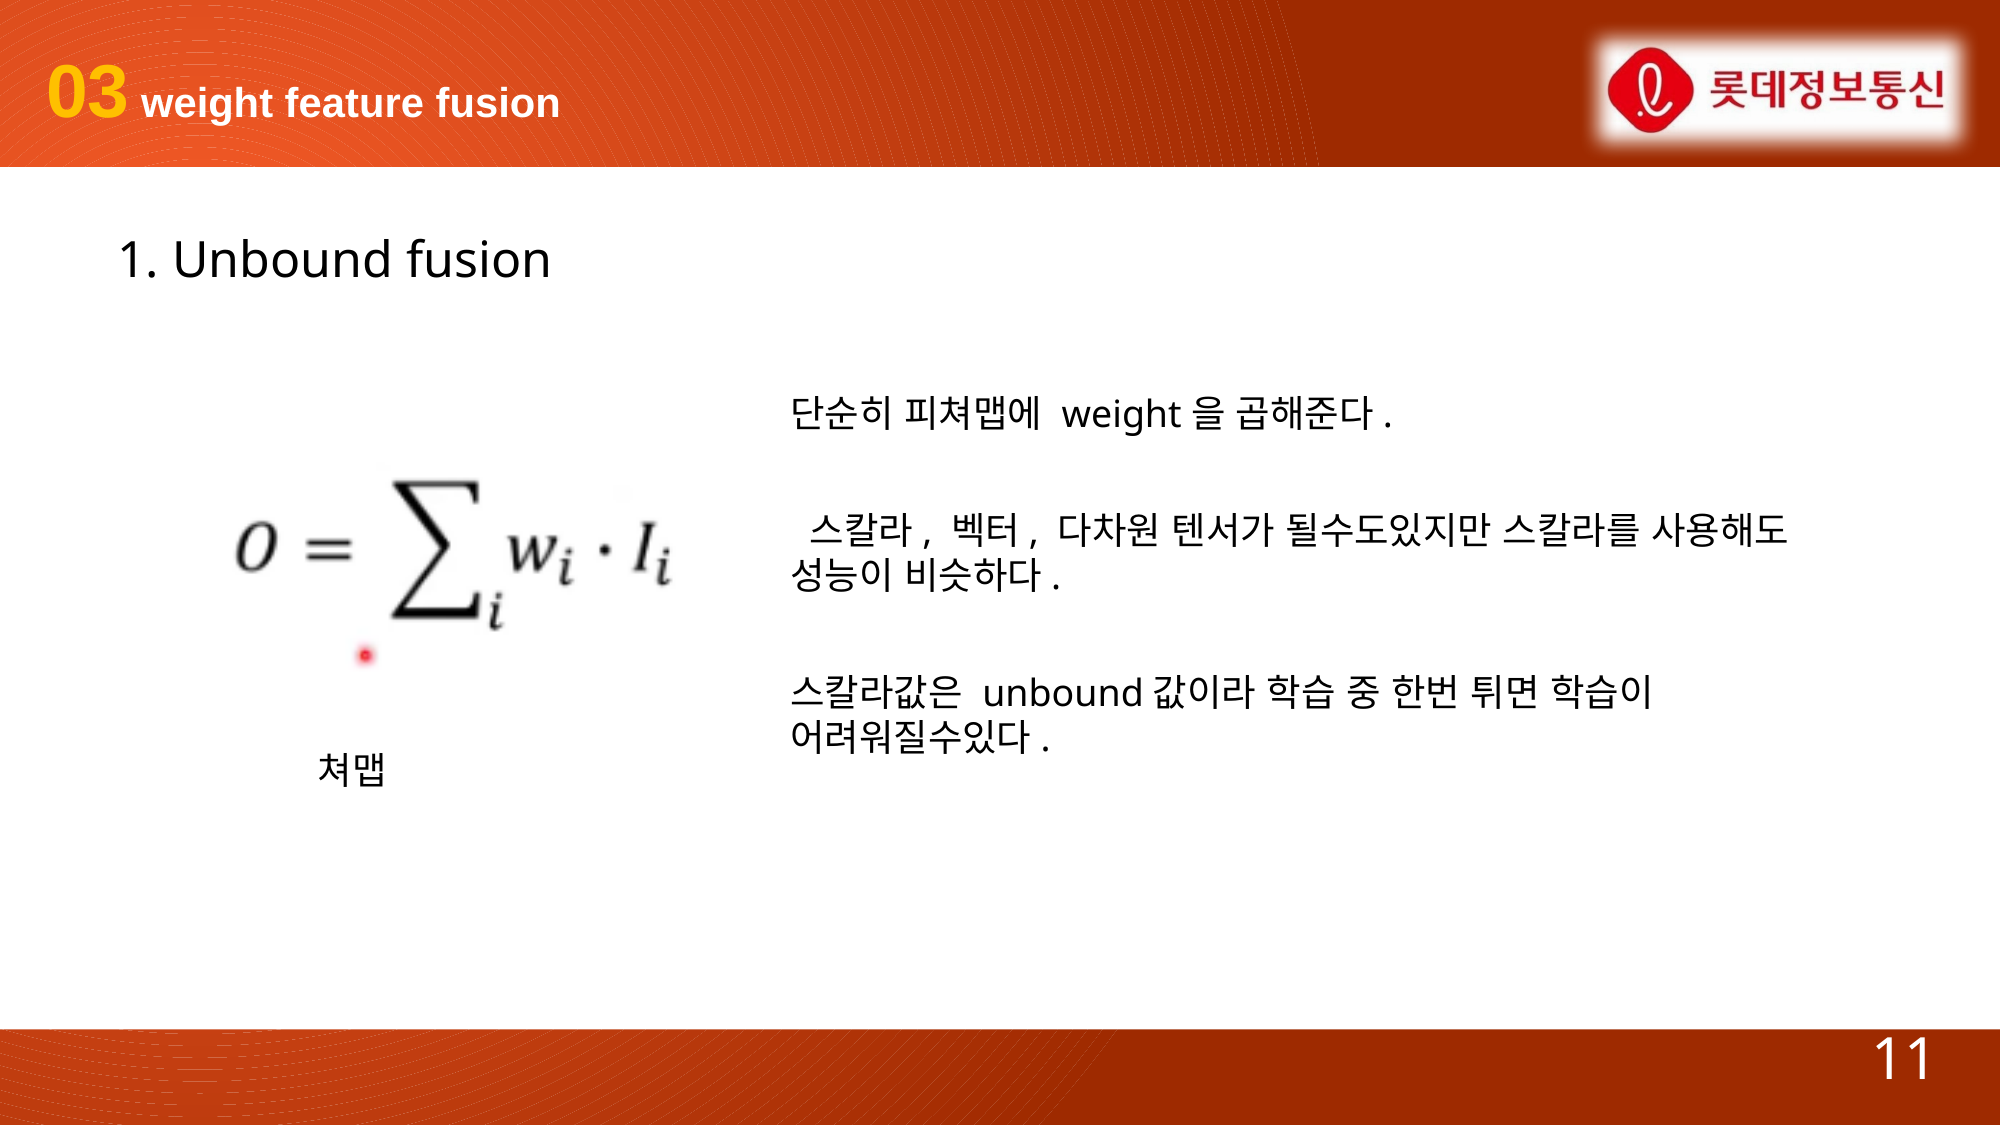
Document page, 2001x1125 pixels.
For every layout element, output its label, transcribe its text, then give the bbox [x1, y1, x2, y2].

text_box 1. Unbound fusion [102, 219, 1142, 295]
slide_number 11 [1842, 1047, 1967, 1108]
text_box 03 weight feature fusion [30, 25, 852, 149]
text_box 스칼라값은 unbound값이라 학습 중 한번 튀면 학습이 어려워질수있다. [775, 661, 1815, 767]
text_box 단순히 피쳐맵에 weight을 곱해준다. [775, 382, 1815, 443]
picture [1578, 18, 1981, 162]
picture [102, 429, 768, 696]
text_box [0, 166, 2000, 1031]
